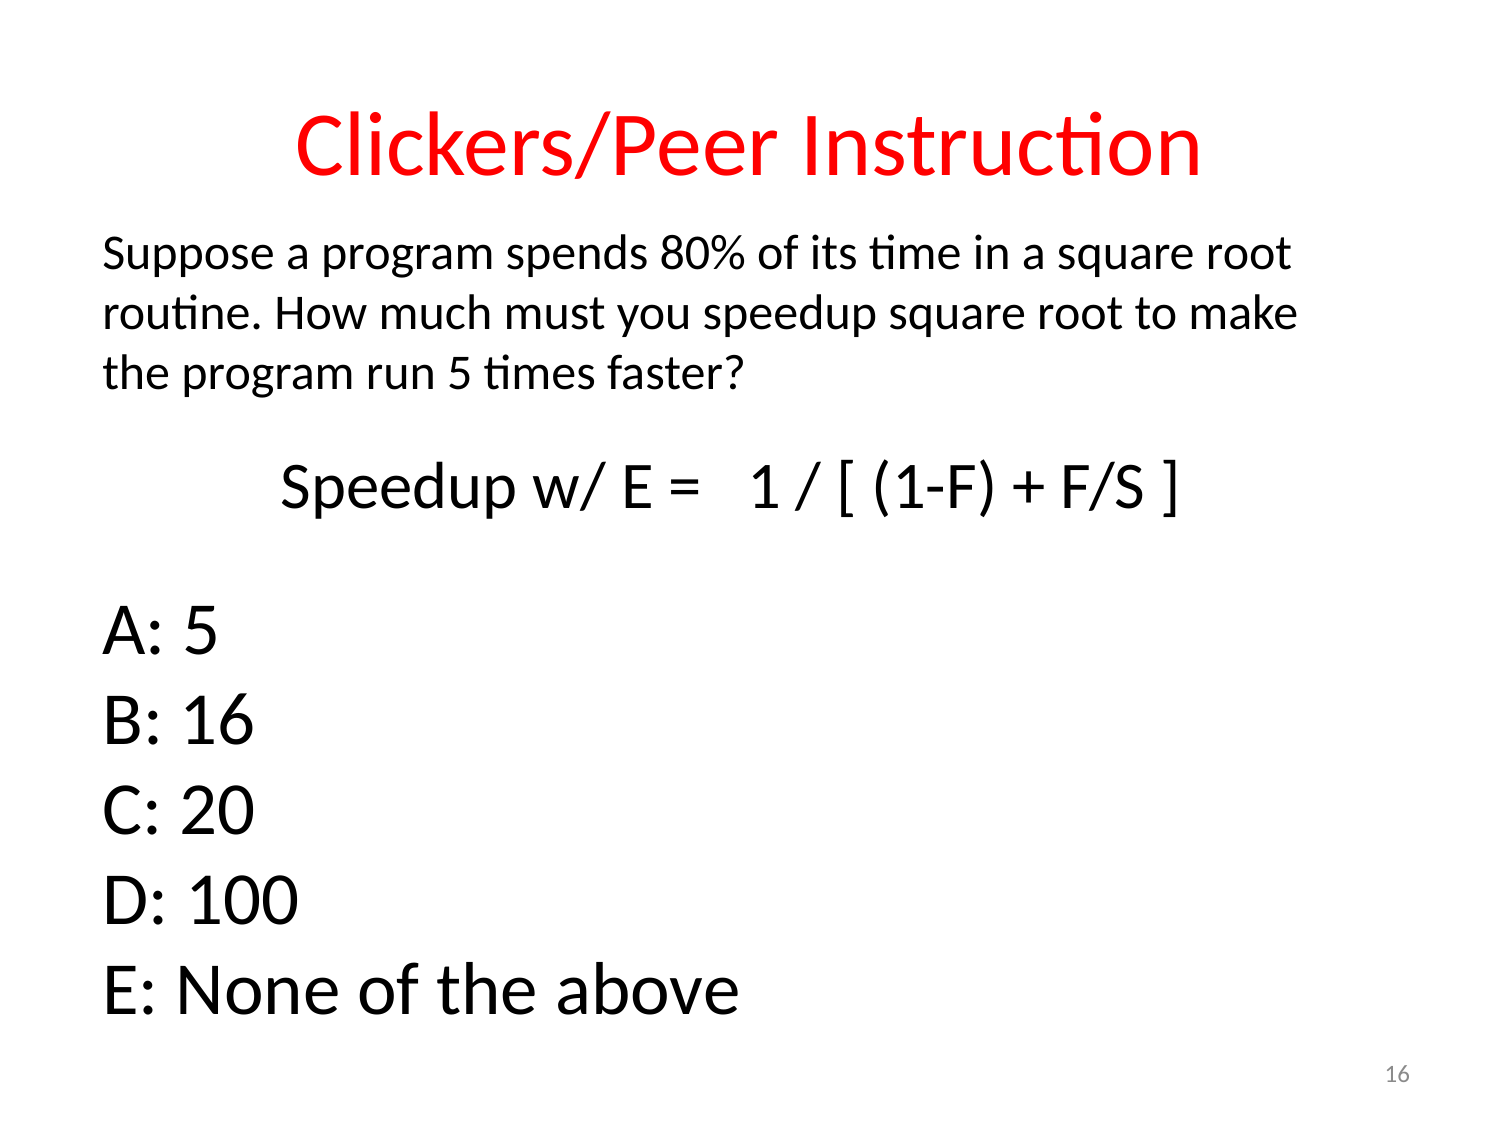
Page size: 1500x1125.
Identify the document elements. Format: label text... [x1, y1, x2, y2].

text_box Suppose a program spends 80% of its time in a square root routine. How much must you speedup square root to make the program run 5 times faster? A: 5 B: 16 C: 20 D: 100 E: None of the above [87, 212, 1380, 437]
title Clickers/Peer Instruction [75, 45, 1425, 233]
text_box Suppose a program spends 80% of its time in a square root routine. How much must you speedup square root to make the program run 5 times faster? A: 5 B: 16 C: 20 D: 100 E: None of the above [87, 526, 1380, 1038]
text_box Speedup w/ E = 1 / [ (1-F) + F/S ] [62, 437, 1400, 526]
slide_number 16 [1074, 1042, 1425, 1103]
